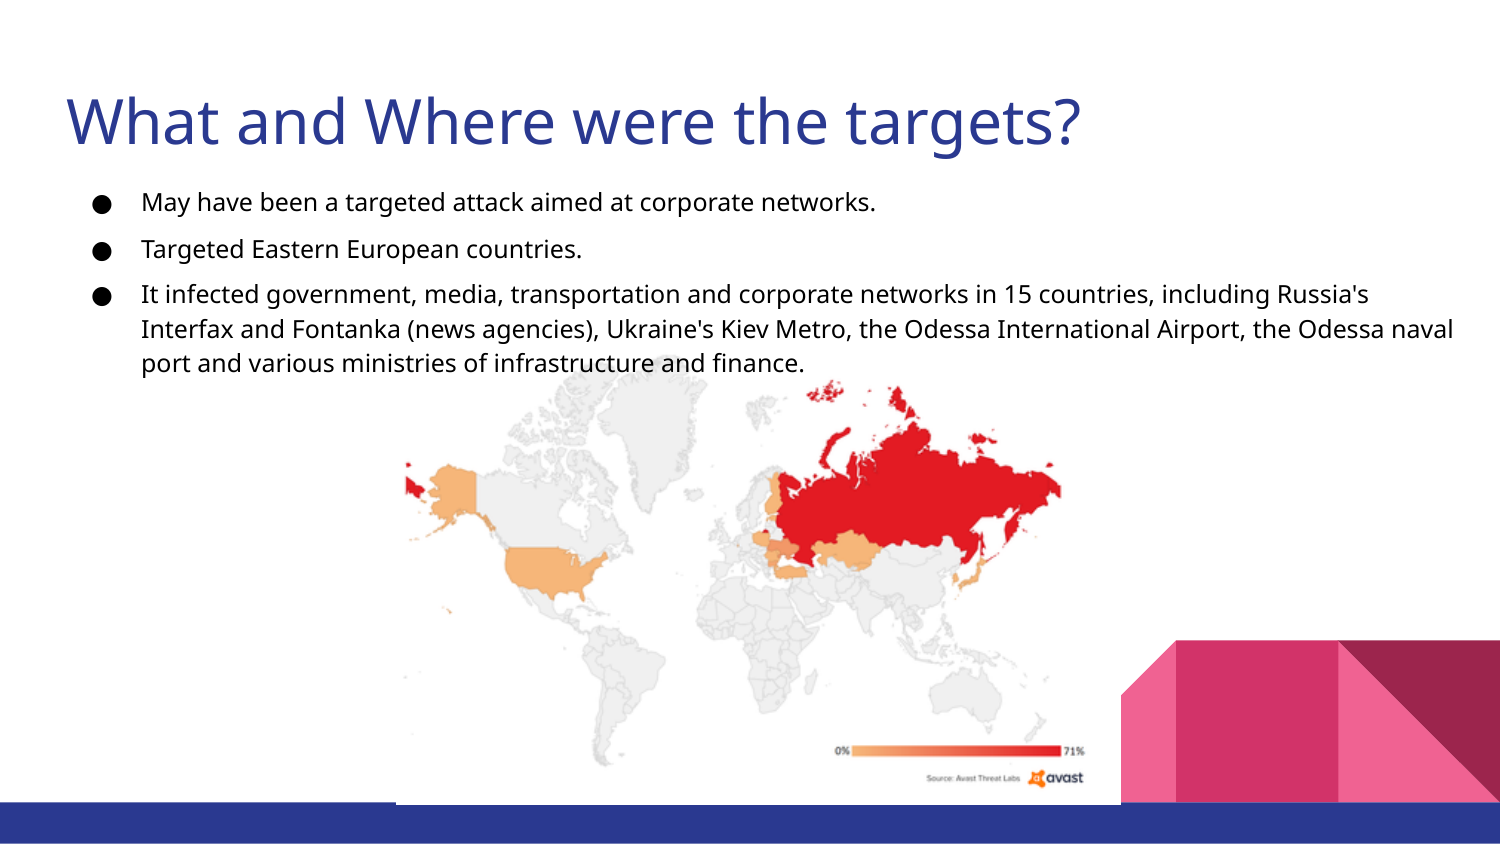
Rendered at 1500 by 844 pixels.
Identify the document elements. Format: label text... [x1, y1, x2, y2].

text_box It infected government, media, transportation and corporate networks in 15 countries, including Russia's Interfax and Fontanka (news agencies), Ukraine's Kiev Metro, the Odessa International Airport, the Odessa naval port and various ministries of infrastructure and finance. [51, 259, 1482, 371]
text_box Targeted Eastern European countries. [51, 214, 1219, 259]
text_box May have been a targeted attack aimed at corporate networks. [51, 166, 1335, 244]
title What and Where were the targets? [51, 67, 1449, 167]
picture [395, 352, 1122, 805]
